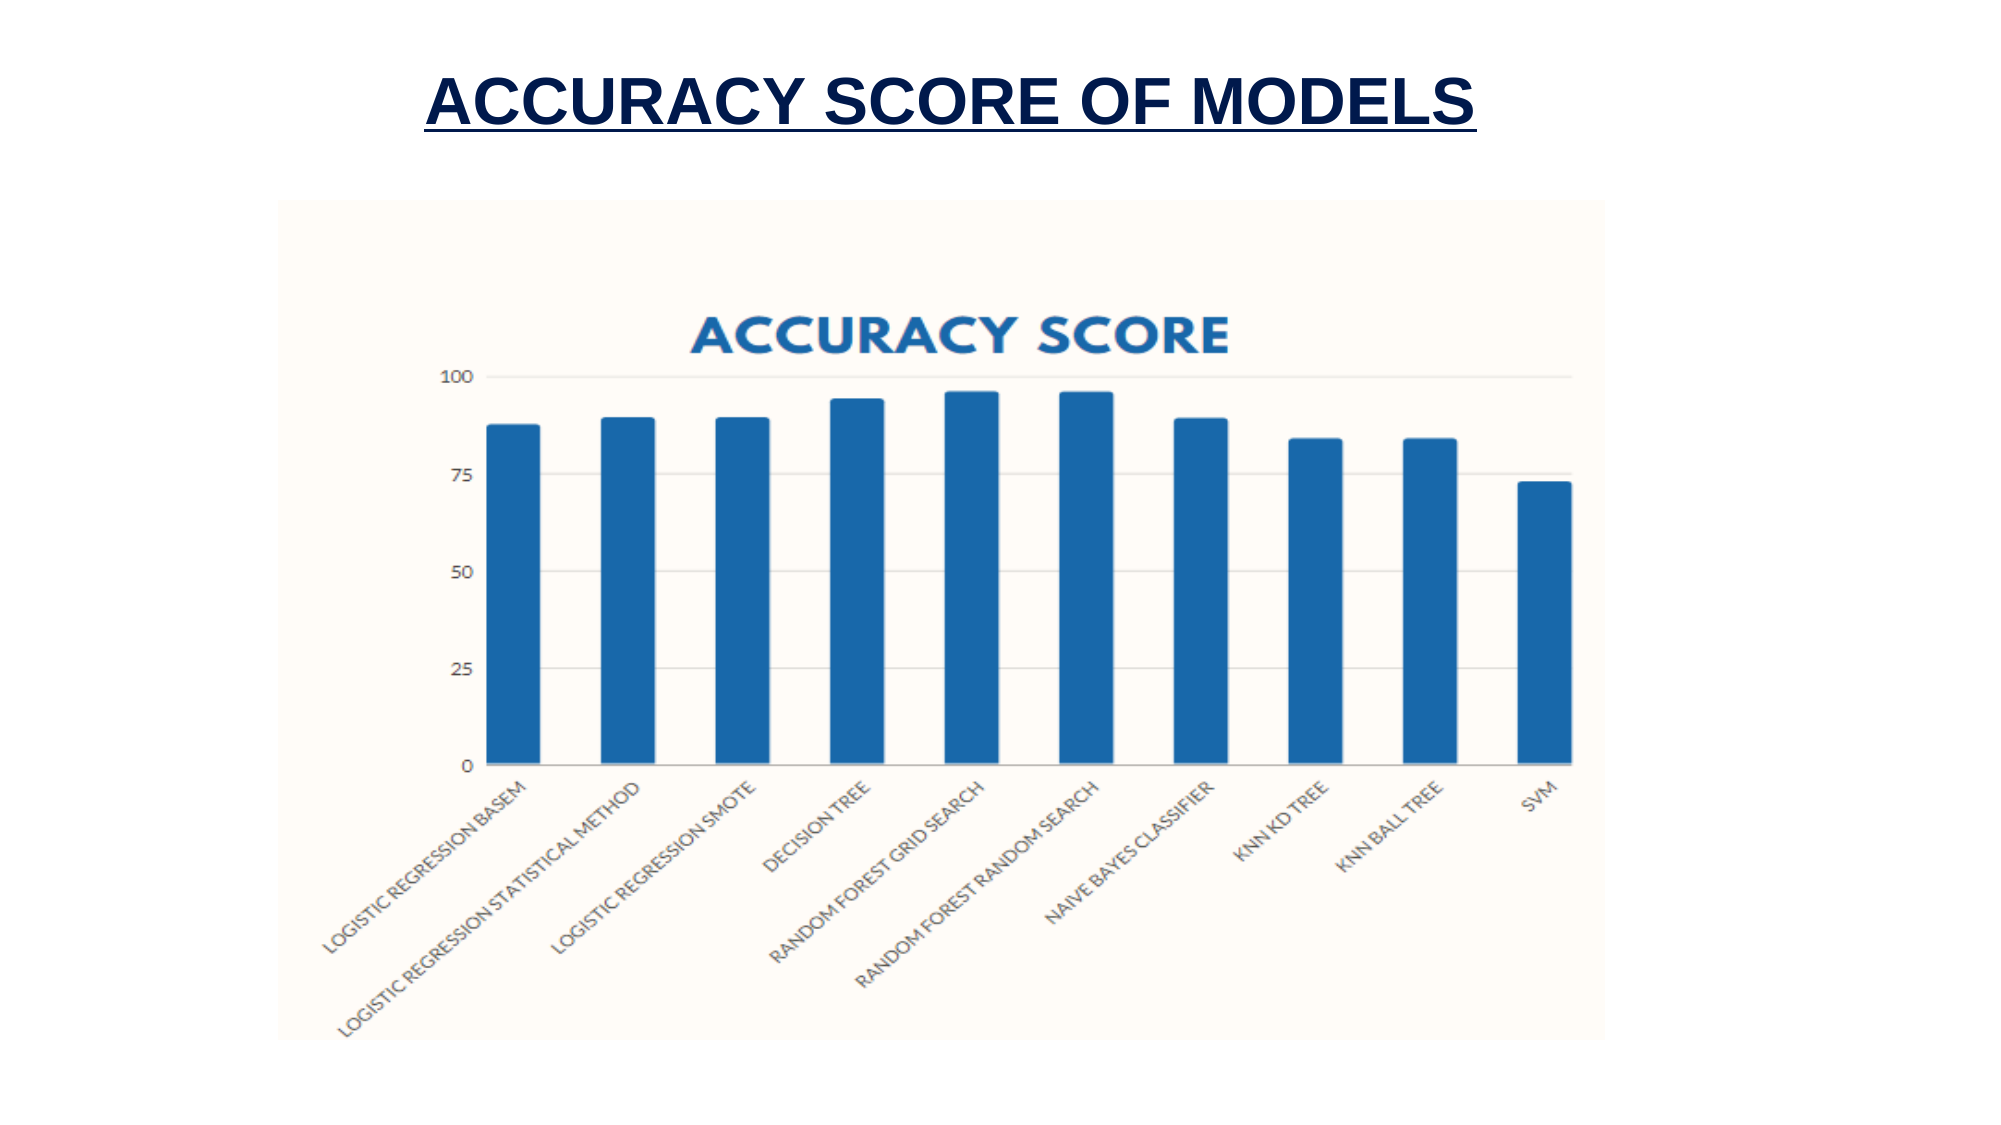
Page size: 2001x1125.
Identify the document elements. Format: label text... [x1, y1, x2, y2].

title ACCURACY SCORE OF MODELS [409, 38, 1865, 140]
picture [278, 200, 1605, 1040]
